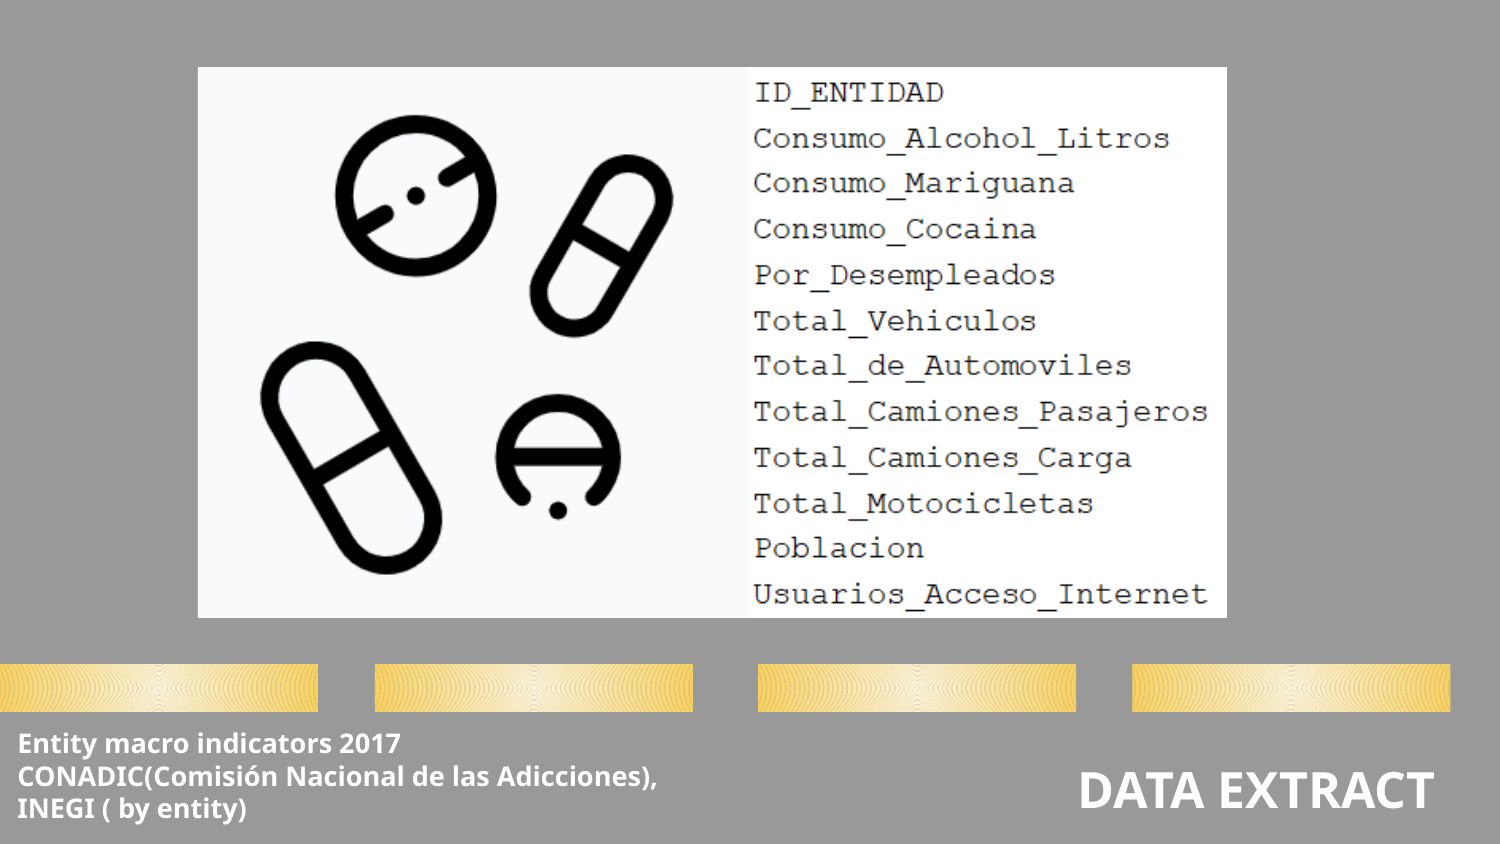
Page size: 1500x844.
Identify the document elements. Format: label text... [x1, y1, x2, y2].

text_box [0, 664, 318, 712]
text_box [758, 664, 1077, 712]
text_box Entity macro indicators 2017 CONADIC(Comisión Nacional de las Adicciones), INEGI ( by entity) [2, 711, 944, 843]
text_box [374, 664, 693, 711]
picture [197, 67, 1227, 619]
text_box DATA EXTRACT [804, 743, 1451, 829]
text_box [1132, 664, 1451, 712]
